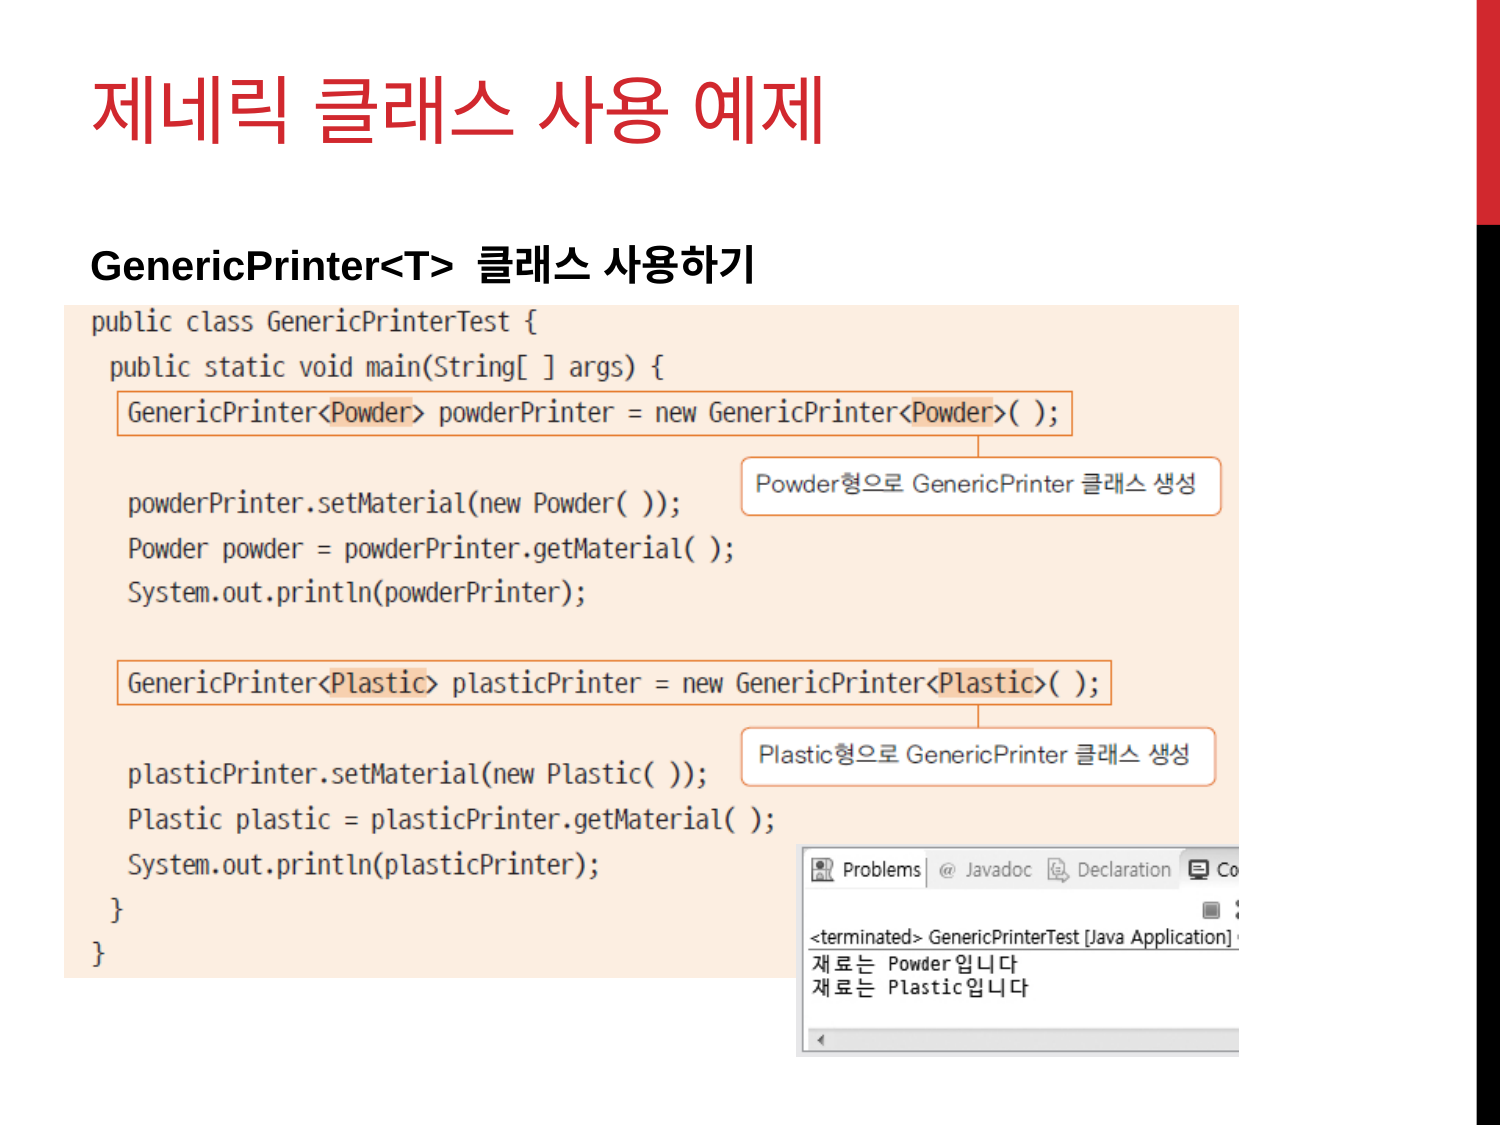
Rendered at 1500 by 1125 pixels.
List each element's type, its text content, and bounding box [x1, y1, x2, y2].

list GenericPrinter<T> 클래스 사용하기 [75, 231, 1325, 950]
title 제네릭 클래스 사용 예제 [75, 25, 1034, 161]
picture [64, 305, 1239, 1058]
